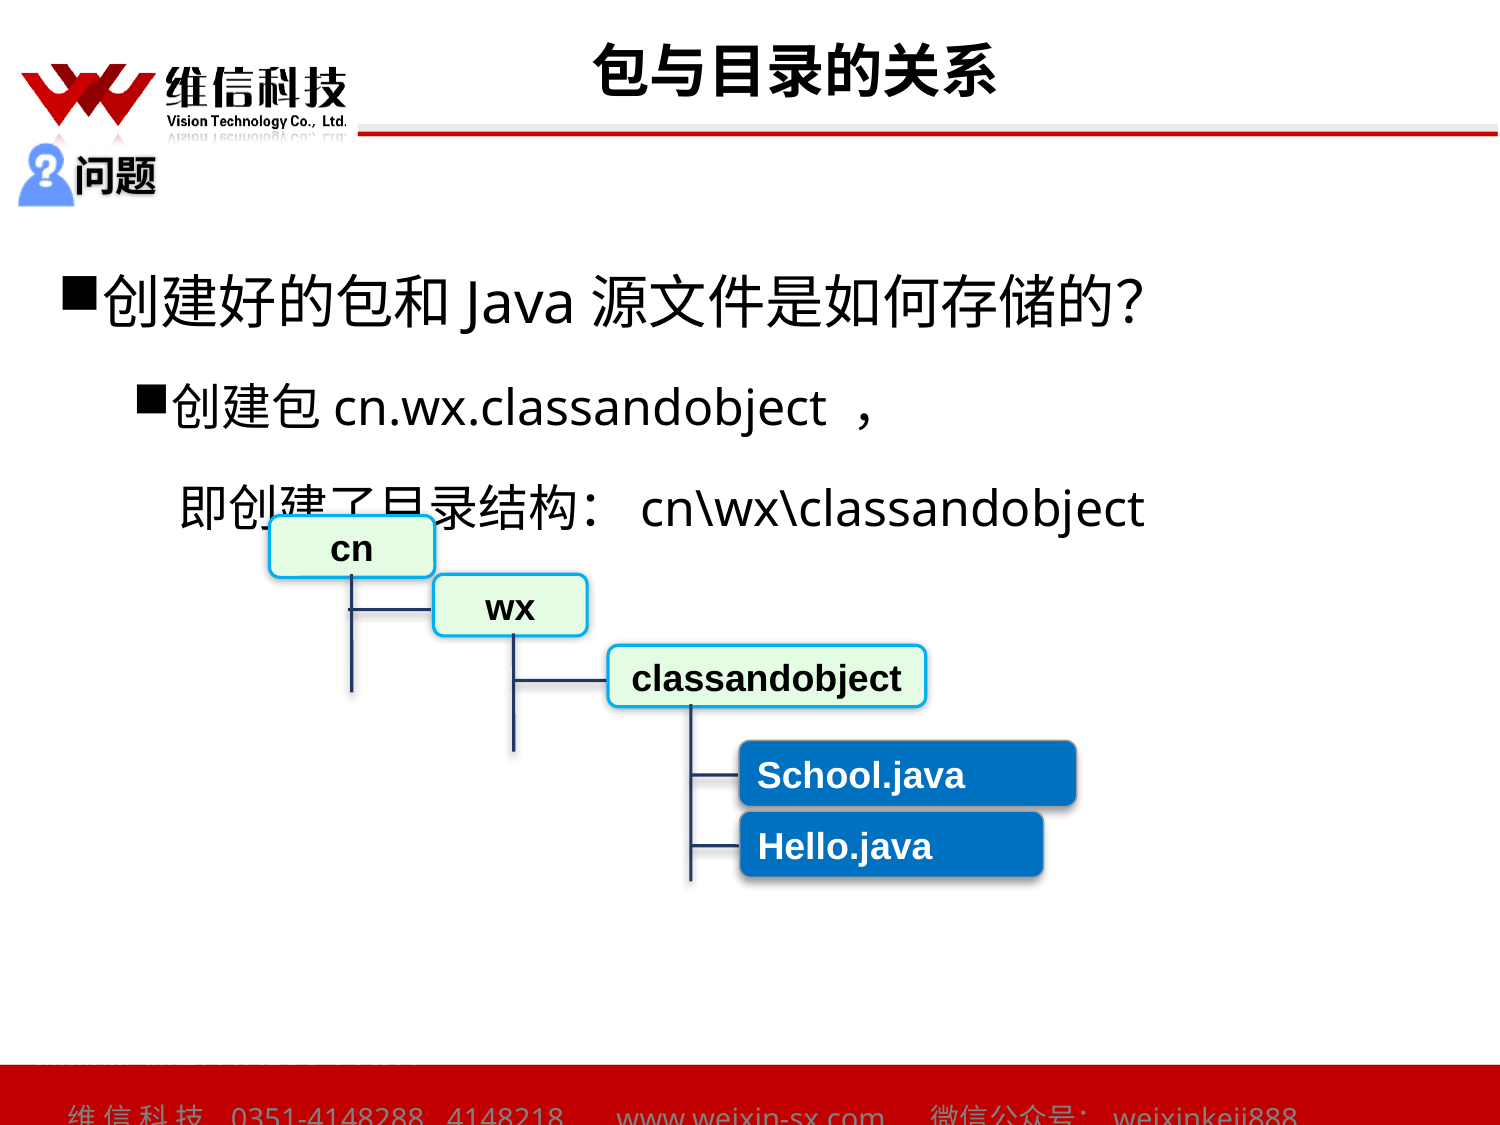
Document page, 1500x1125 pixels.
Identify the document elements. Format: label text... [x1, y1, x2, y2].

text_box [689, 786, 693, 848]
text_box [689, 704, 693, 777]
title 包与目录的关系 [120, 35, 1471, 183]
text_box classandobject [607, 645, 926, 707]
picture [19, 55, 120, 140]
text_box Hello.java [739, 811, 1044, 878]
text_box cn [269, 515, 435, 578]
text_box [513, 678, 601, 683]
text_box [689, 856, 693, 882]
text_box [690, 844, 733, 848]
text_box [11, 140, 174, 210]
text_box [511, 633, 516, 682]
text_box [512, 690, 516, 752]
list 创建好的包和Java源文件是如何存储的？ 创建包cn.wx.classandobject ， 即创建了目录结构：cn\wx\classandobject [42, 257, 1485, 1043]
text_box [690, 773, 732, 777]
text_box [349, 574, 354, 693]
text_box wx [433, 574, 588, 636]
text_box School.java [738, 740, 1077, 807]
text_box [360, 608, 431, 612]
